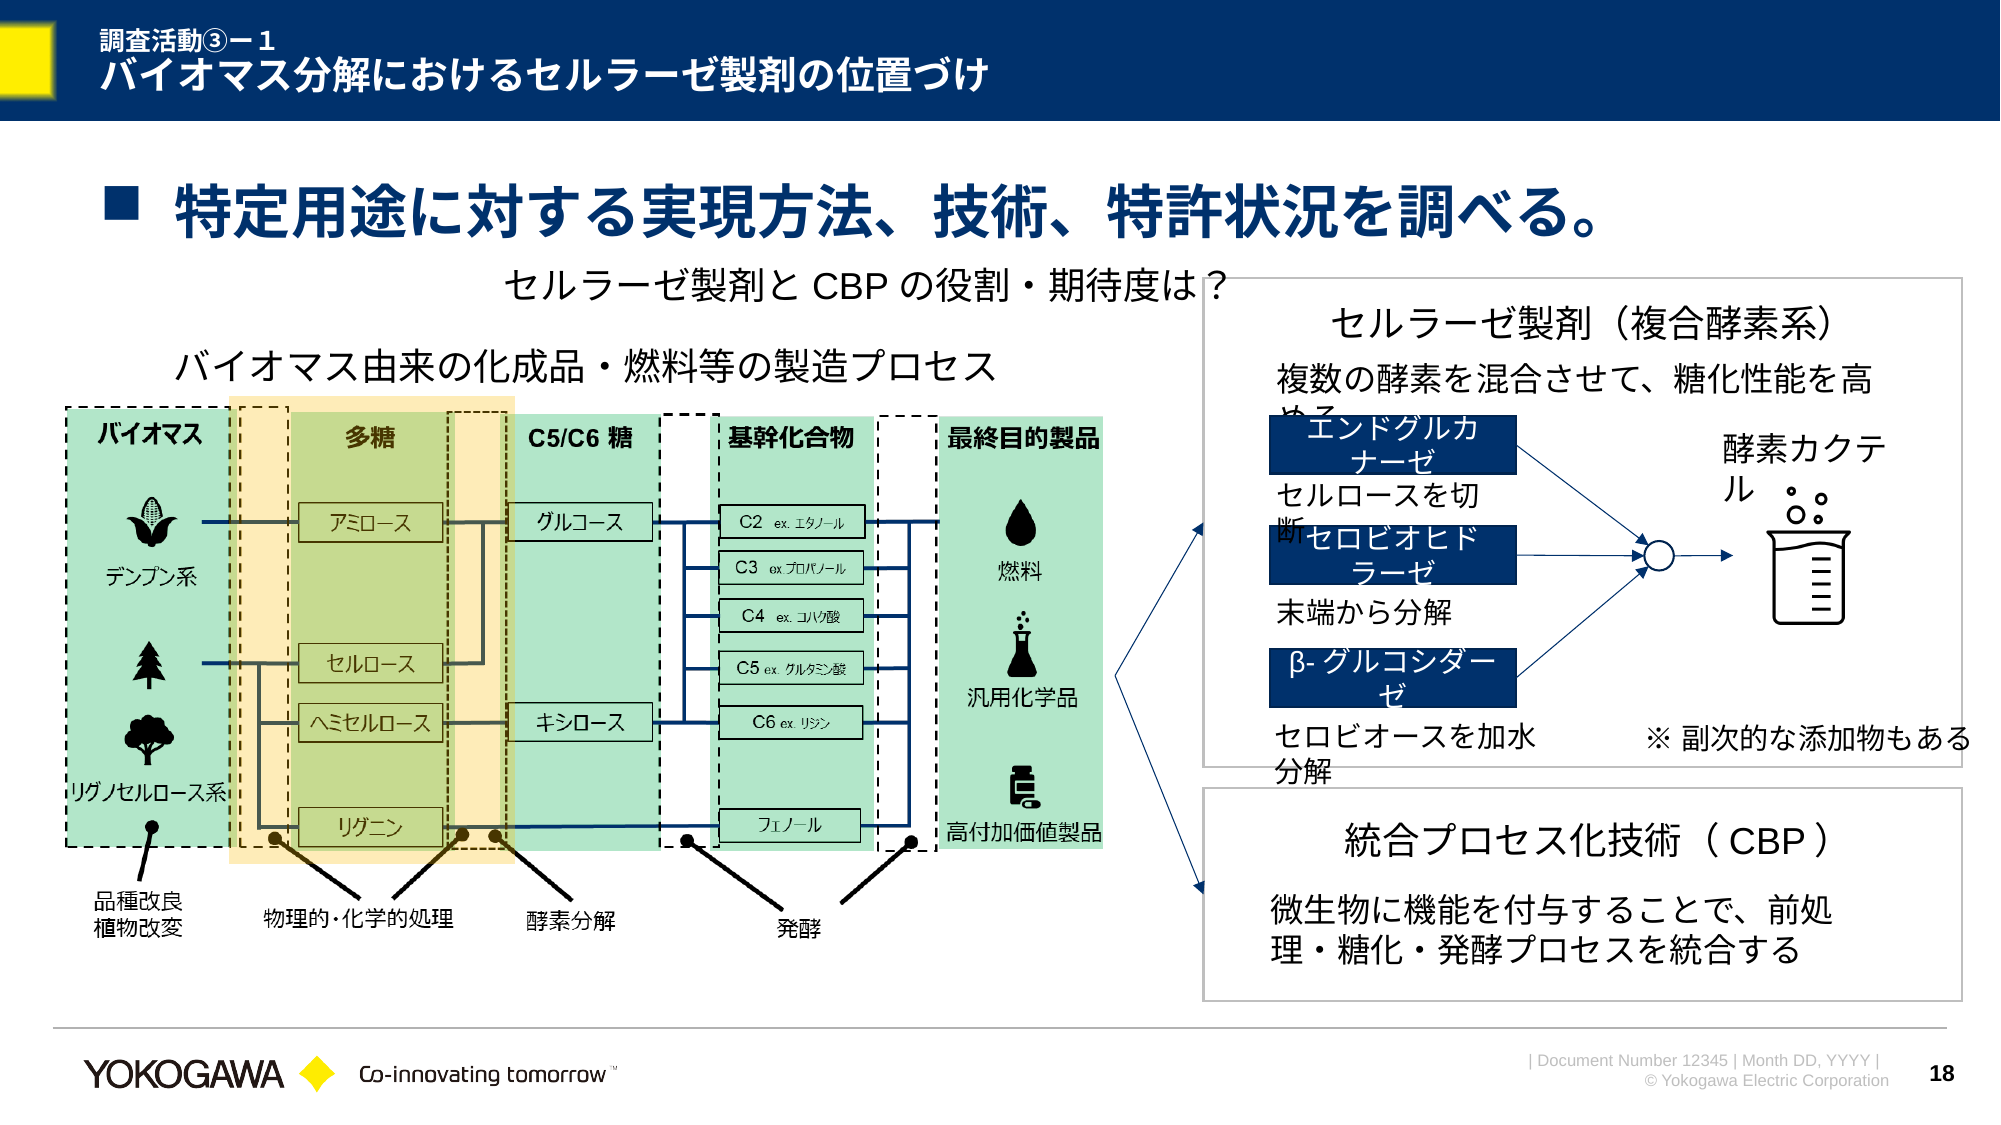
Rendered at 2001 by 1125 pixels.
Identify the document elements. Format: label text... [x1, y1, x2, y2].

picture [1733, 480, 1884, 631]
text_box セロビオヒドラーゼ [1269, 525, 1517, 585]
text_box 統合プロセス化技術（CBP） [1330, 809, 1868, 870]
text_box エンドグルカナーゼ [1269, 415, 1517, 475]
text_box バイオマス由来の化成品・燃料等の製造プロセス [159, 335, 1014, 396]
title 調査活動③ー１ バイオマス分解におけるセルラーゼ製剤の位置づけ [84, 20, 1955, 106]
picture [0, 6, 69, 115]
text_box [1516, 444, 1649, 546]
text_box 酵素カクテル [1707, 421, 1909, 516]
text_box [1114, 675, 1204, 895]
slide_number 18 [1904, 1042, 1970, 1103]
text_box [1202, 787, 1963, 1002]
text_box セロビオースを加水分解 [1260, 710, 1574, 796]
text_box [1202, 277, 1963, 768]
text_box セルラーゼ製剤とCBPの役割・期待度は？ [488, 255, 1251, 315]
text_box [1516, 566, 1649, 679]
text_box 複数の酵素を混合させて、糖化性能を高める [1261, 350, 1915, 446]
text_box セルラーゼ製剤（複合酵素系） [1315, 292, 1870, 350]
text_box セルロースを切断 [1261, 470, 1501, 555]
picture [57, 396, 1116, 955]
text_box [1114, 522, 1204, 675]
text_box 末端から分解 [1262, 586, 1508, 637]
text_box ※副次的な添加物もある [1630, 713, 1989, 763]
text_box 微生物に機能を付与することで、前処理・糖化・発酵プロセスを統合する [1255, 882, 1909, 977]
picture [83, 1055, 617, 1093]
text_box [1643, 539, 1675, 572]
text_box β-グルコシダーゼ [1269, 648, 1517, 708]
list 特定用途に対する実現方法、技術、特許状況を調べる。 [84, 175, 1918, 271]
